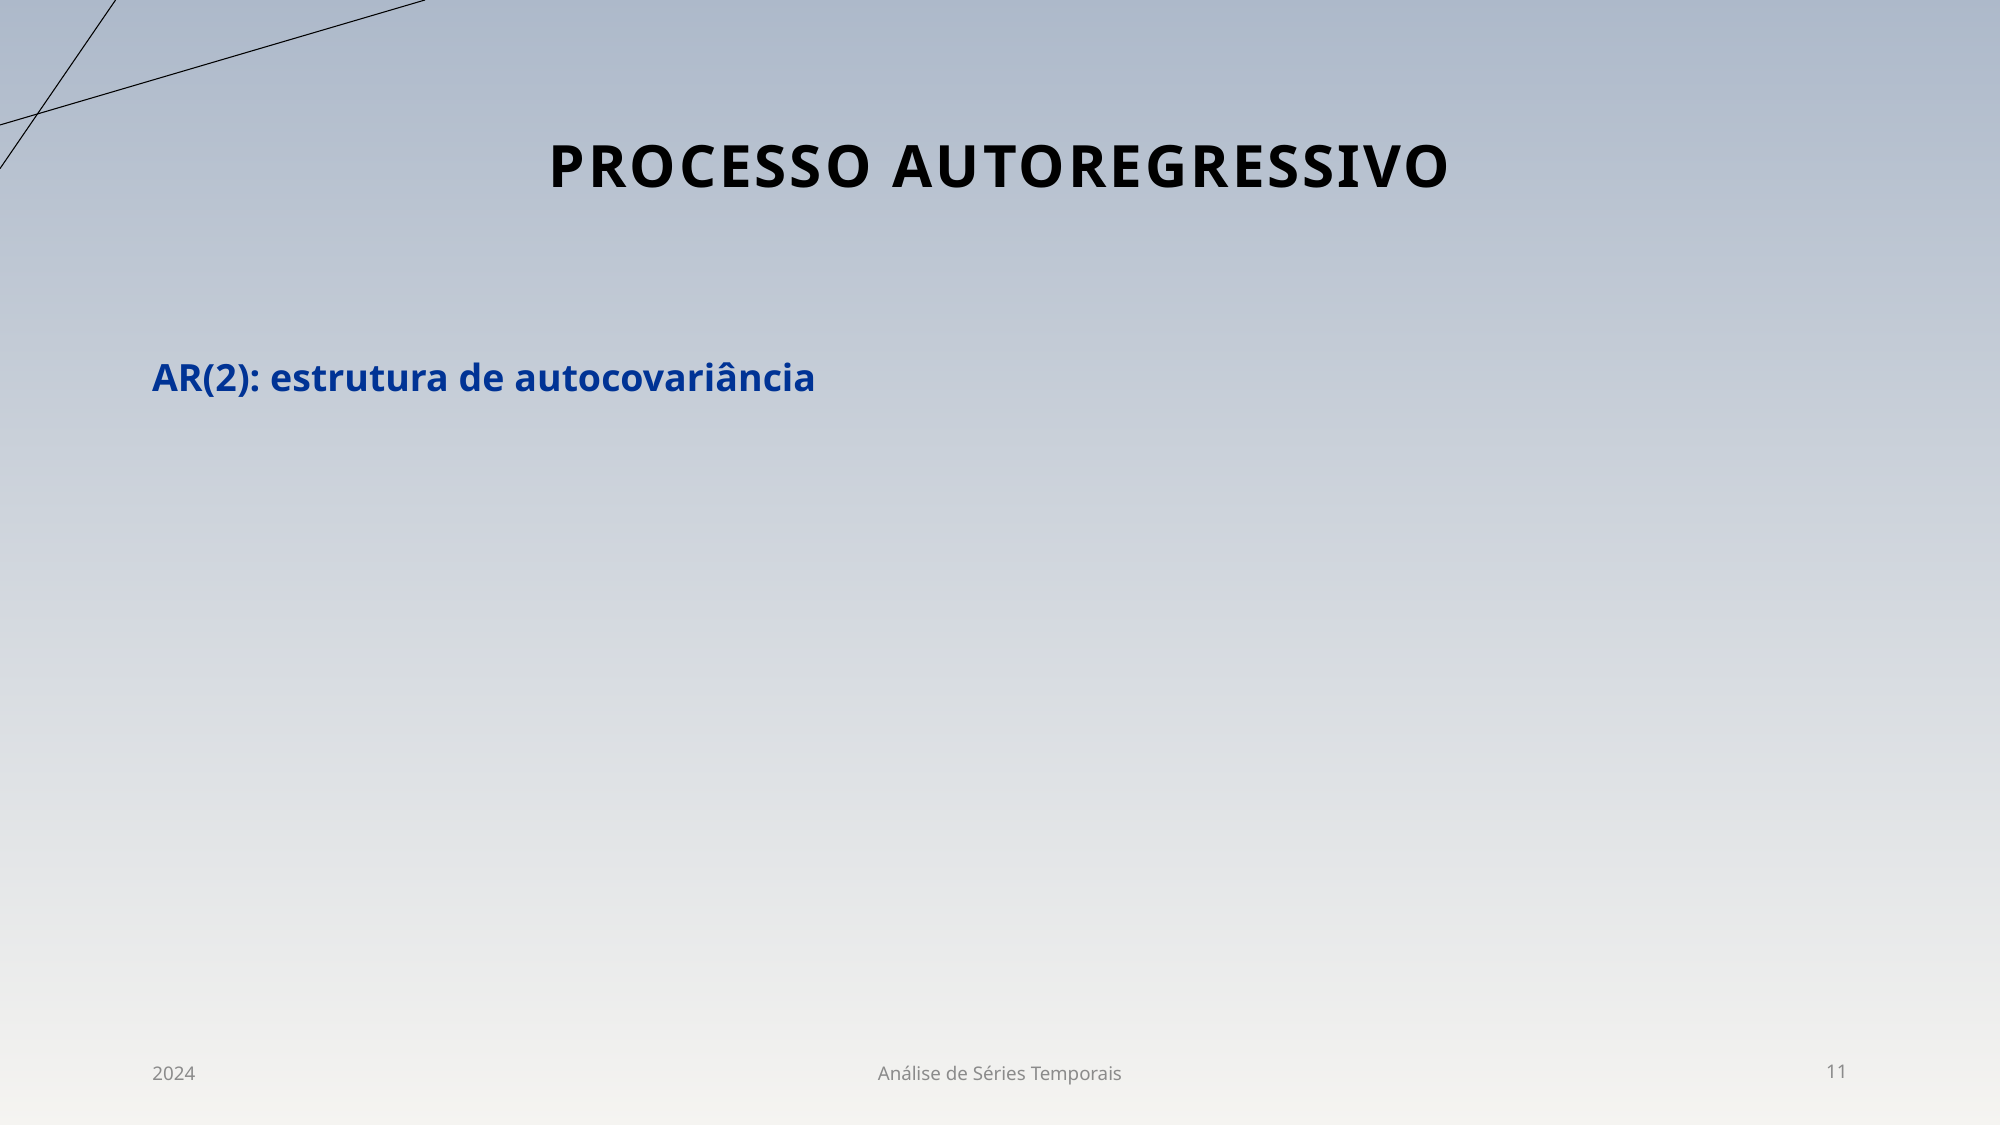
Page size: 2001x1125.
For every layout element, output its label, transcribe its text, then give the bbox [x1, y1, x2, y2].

footer Análise de Séries Temporais [662, 1042, 1338, 1103]
slide_number 11 [1412, 1042, 1863, 1103]
title ProCESSO AUTOREGRESSIVO [137, 59, 1863, 278]
slide_number 2024 [137, 1042, 588, 1103]
